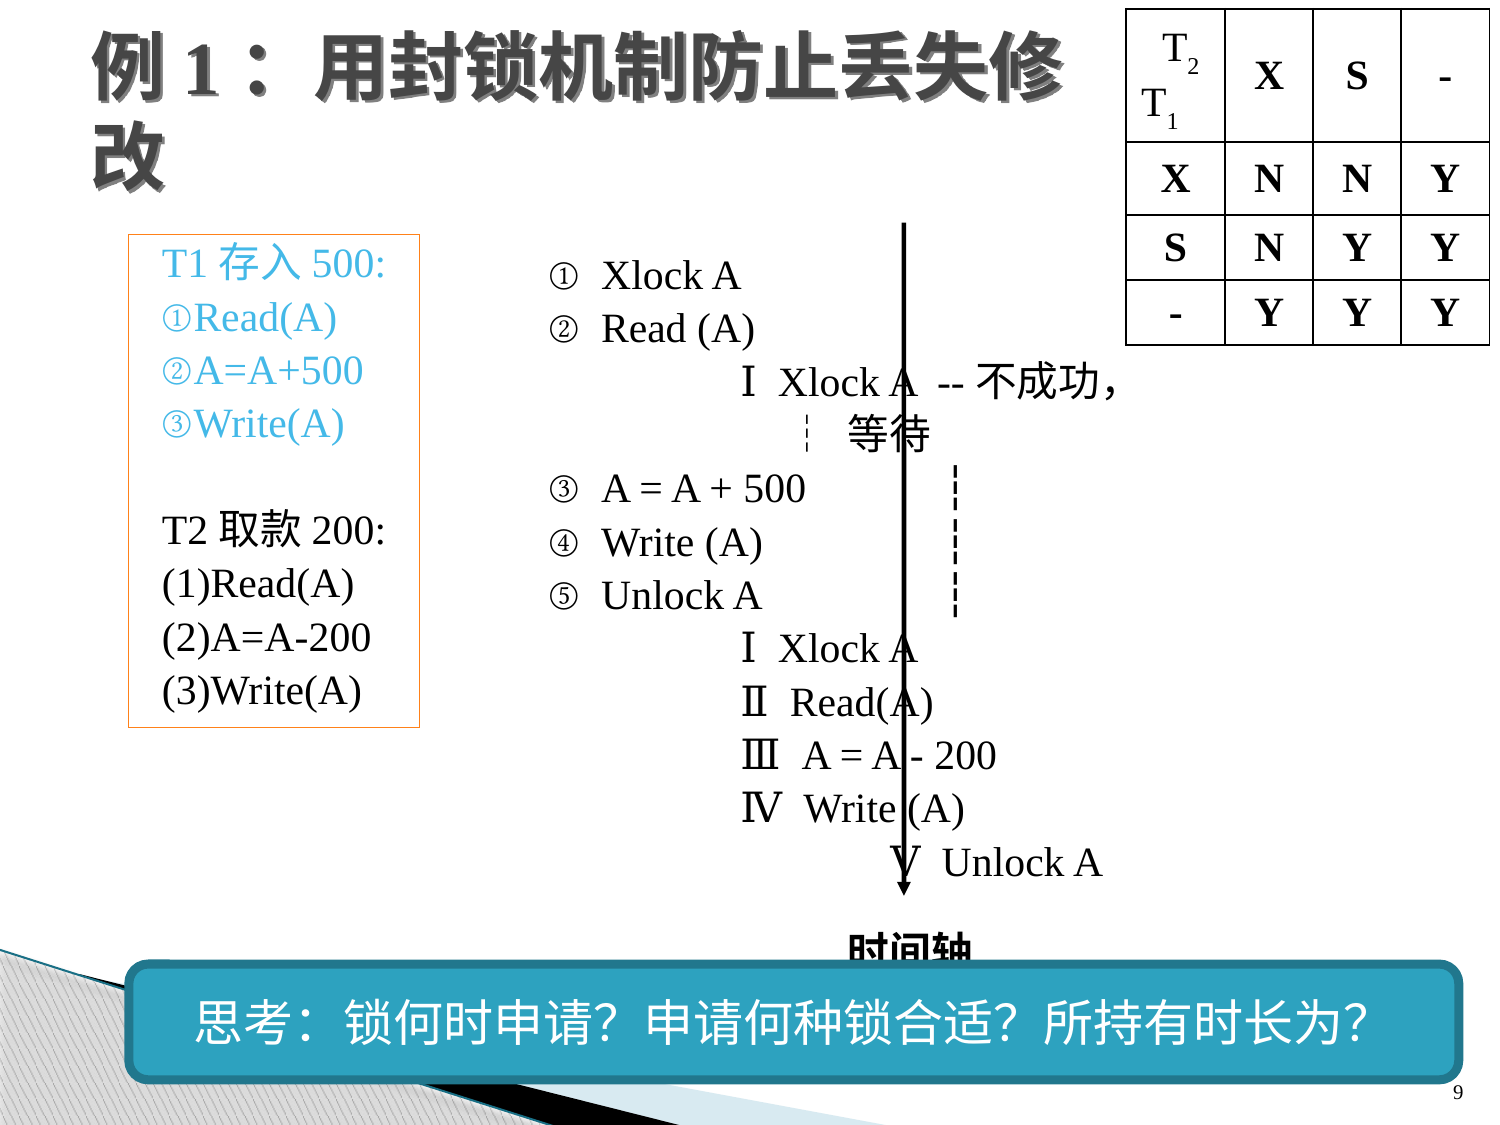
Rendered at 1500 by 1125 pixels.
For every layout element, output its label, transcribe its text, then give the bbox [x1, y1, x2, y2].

table_cell Y [1314, 281, 1400, 344]
slide_number 9 [1418, 1051, 1479, 1112]
text_box 时间轴 [833, 918, 989, 959]
table_cell N [1226, 216, 1312, 279]
table_header T2 T1 [1127, 10, 1224, 141]
table_header - [1402, 10, 1489, 141]
table_cell Y [1226, 281, 1312, 344]
table_cell X [1127, 143, 1224, 214]
table_cell N [1314, 143, 1400, 214]
list T1存入500: ①Read(A) ②A=A+500 ③Write(A) T2取款200: (1)Read(A) (2)A=A-200 (3)Write(A) [128, 234, 420, 728]
list ① Xlock A ② Read (A) Ⅰ Xlock A --不成功， ┆ 等待 ③ A = A + 500 ┆ ④ Write (A) ┆ ⑤ Unlock A ┆ Ⅰ Xlock A Ⅱ Read(A) Ⅲ A = A - 200 Ⅳ Write (A) Ⅴ Unlock A [515, 246, 1459, 922]
table_cell Y [1314, 216, 1400, 279]
table_cell Y [1402, 143, 1489, 214]
table_cell S [1127, 216, 1224, 279]
table_cell N [1226, 143, 1312, 214]
table_header S [1314, 10, 1400, 141]
table_cell Y [1402, 281, 1489, 344]
table_header X [1226, 10, 1312, 141]
table_cell - [1127, 281, 1224, 344]
title 例1：用封锁机制防止丢失修改 [75, 45, 1127, 174]
table_cell Y [1402, 216, 1489, 279]
text_box [897, 222, 911, 896]
text_box 思考：锁何时申请？申请何种锁合适？所持有时长为？ [124, 959, 1464, 1085]
